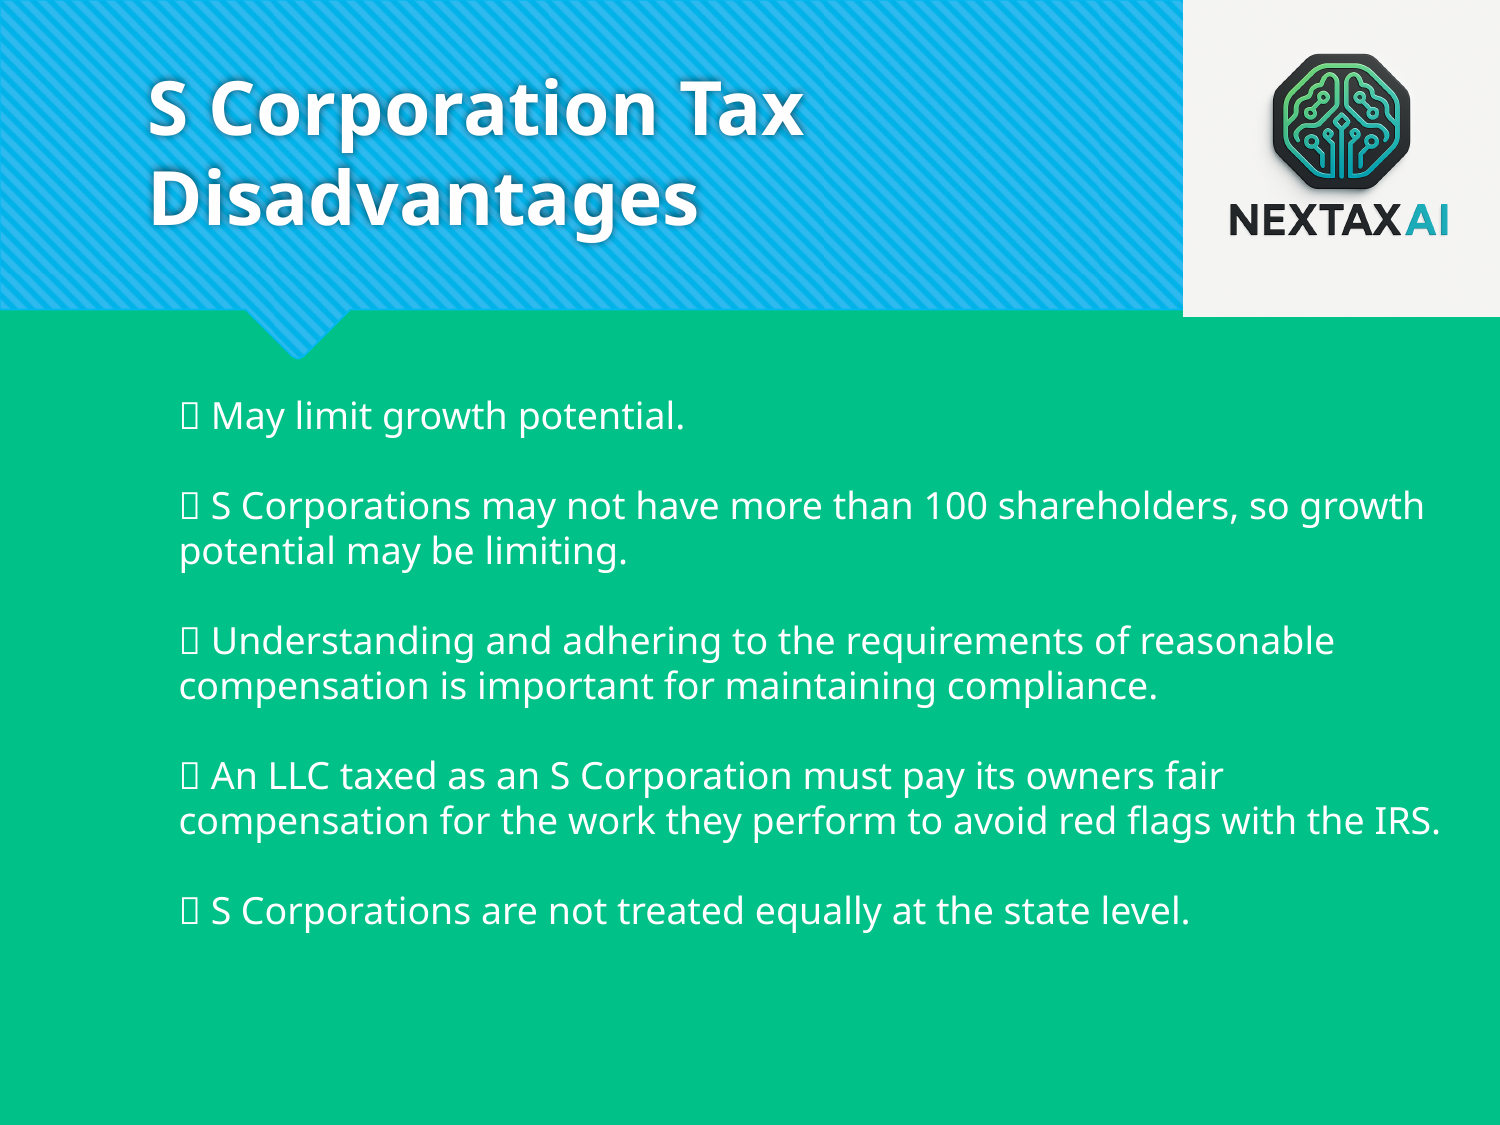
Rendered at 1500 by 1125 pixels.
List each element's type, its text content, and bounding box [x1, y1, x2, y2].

picture [1183, 0, 1500, 317]
text_box  May limit growth potential.  S Corporations may not have more than 100 shareholders, so growth potential may be limiting.  Understanding and adhering to the requirements of reasonable compensation is important for maintaining compliance.  An LLC taxed as an S Corporation must pay its owners fair compensation for the work they perform to avoid red flags with the IRS.  S Corporations are not treated equally at the state level. [163, 339, 1467, 940]
title S Corporation Tax Disadvantages [132, 178, 1112, 339]
